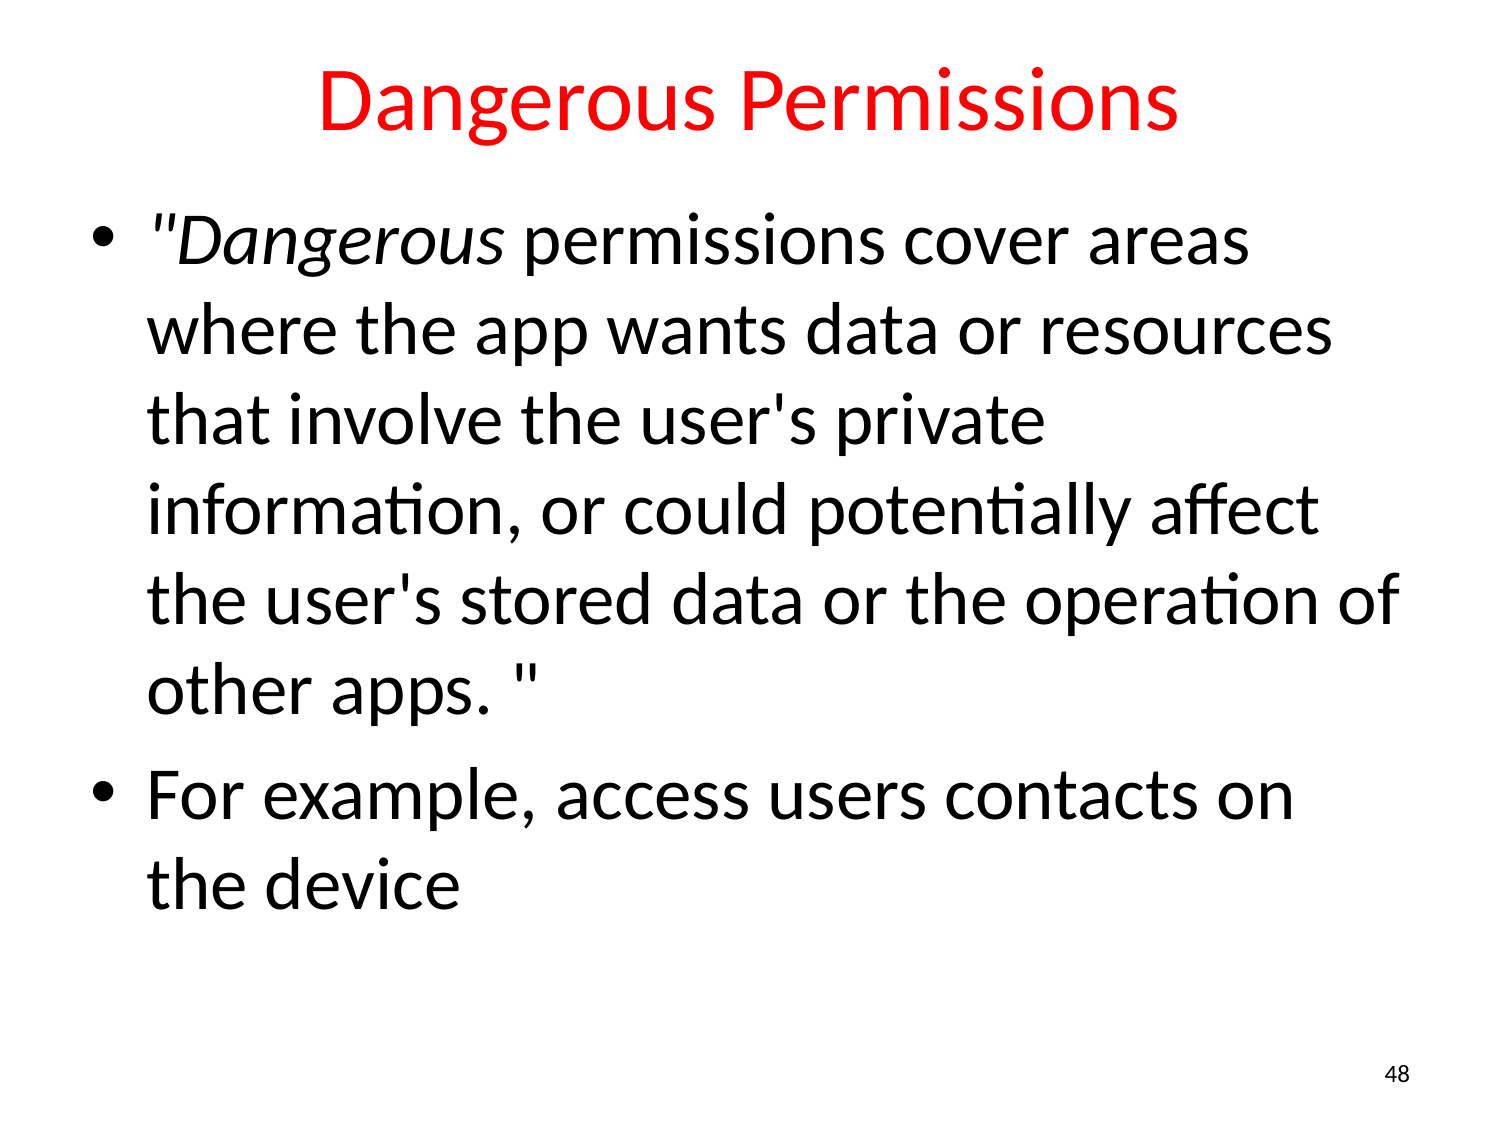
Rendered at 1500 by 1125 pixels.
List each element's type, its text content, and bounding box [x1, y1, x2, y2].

title Dangerous Permissions [75, 0, 1425, 182]
list "Dangerous permissions cover areas where the app wants data or resources that involve the user's private information, or could potentially affect the user's stored data or the operation of other apps. " For example, access users contacts on the device [75, 182, 1425, 1038]
slide_number 48 [1074, 1042, 1425, 1103]
